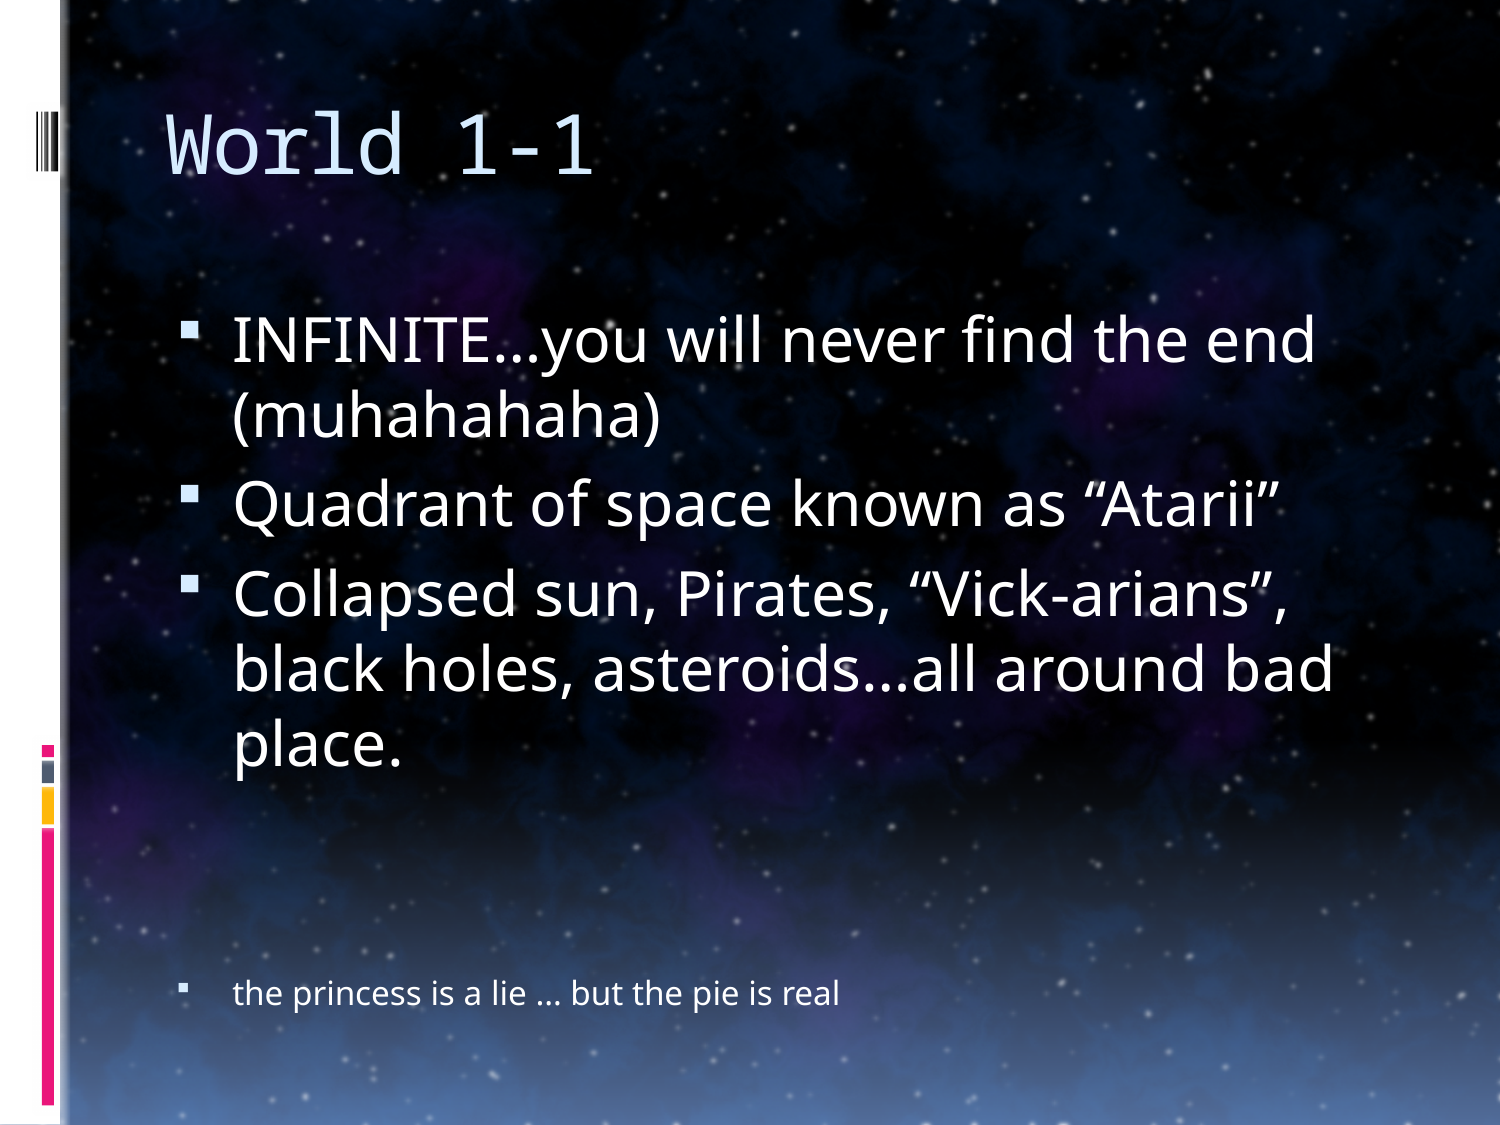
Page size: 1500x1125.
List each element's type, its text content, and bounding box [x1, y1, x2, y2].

list INFINITE…you will never find the end (muhahahaha) Quadrant of space known as “Atarii” Collapsed sun, Pirates, “Vick-arians”, black holes, asteroids…all around bad place. the princess is a lie … but the pie is real [150, 292, 1425, 1043]
title World 1-1 [150, 83, 1425, 234]
picture [70, 0, 1500, 1125]
